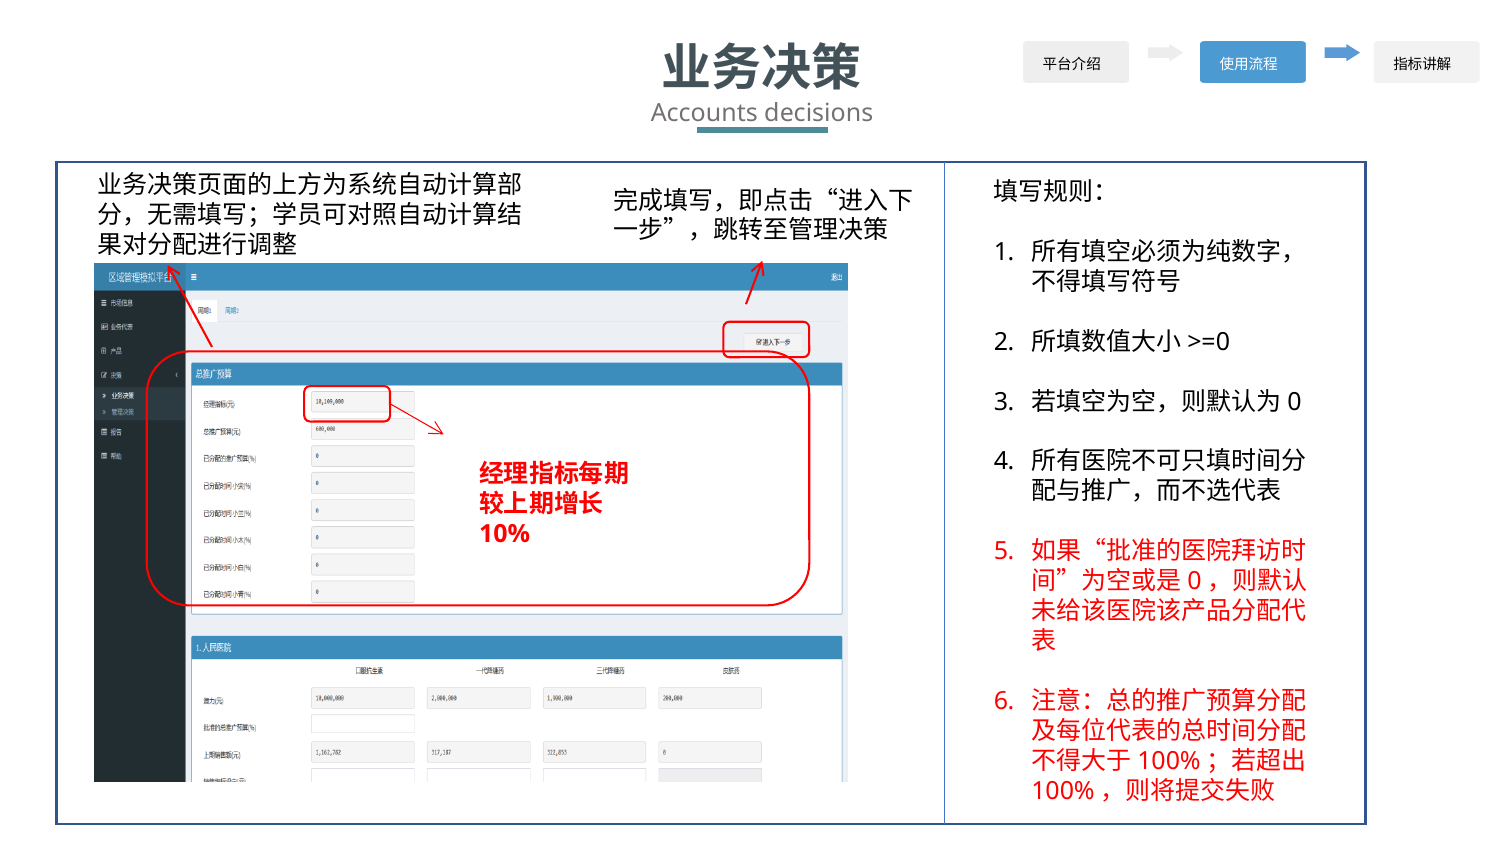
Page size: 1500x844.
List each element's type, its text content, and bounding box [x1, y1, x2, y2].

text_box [94, 260, 848, 782]
title 业务决策 [650, 5, 1500, 126]
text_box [1020, 38, 1482, 86]
text_box Accounts decisions [639, 91, 886, 133]
text_box [55, 161, 1367, 825]
